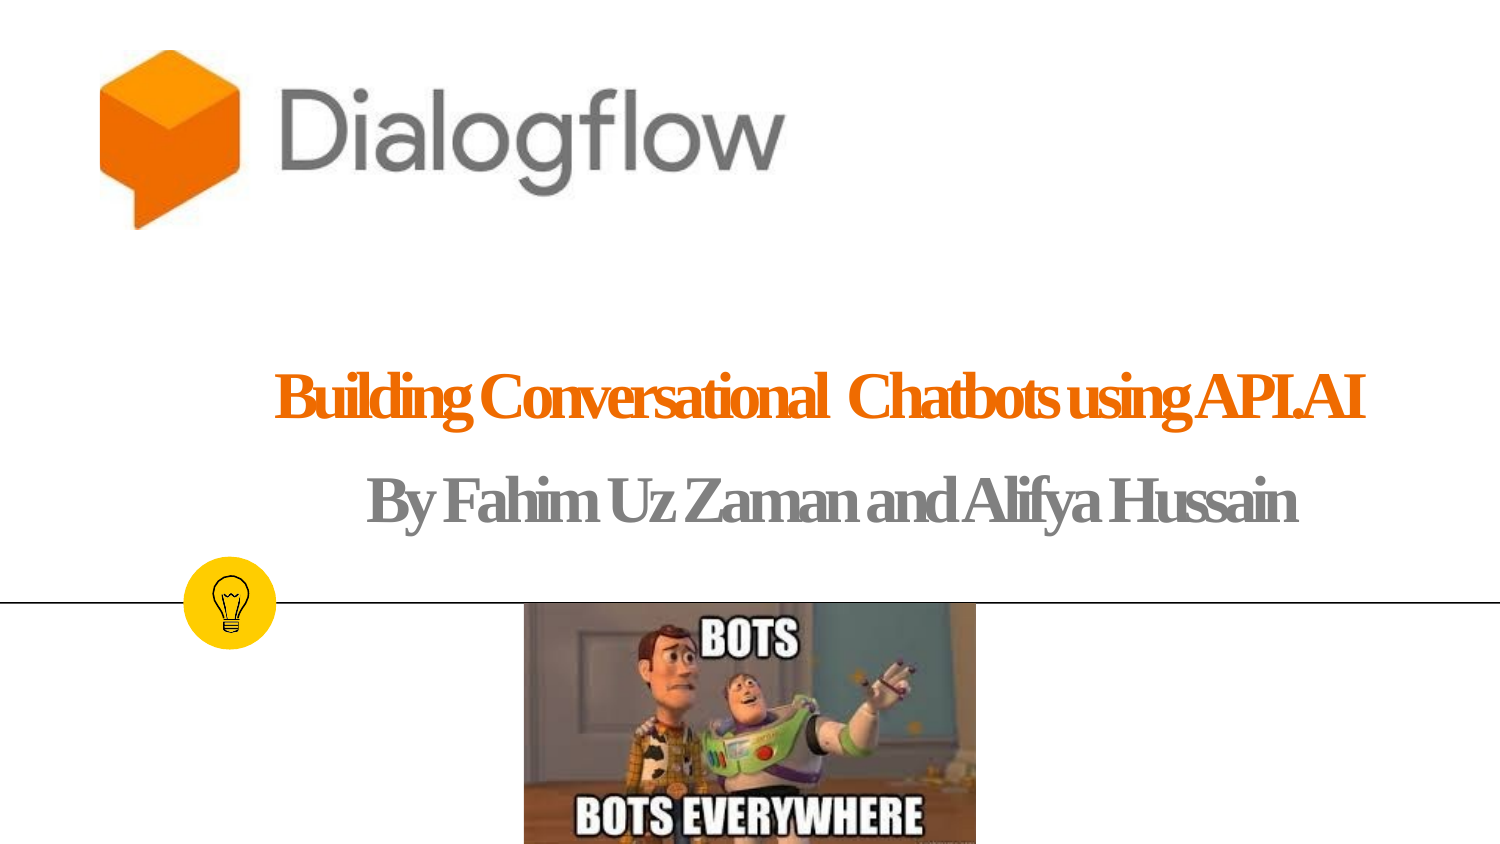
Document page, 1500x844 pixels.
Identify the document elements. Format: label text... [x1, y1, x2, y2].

text_box By Fahim Uz Zaman and Alifya Hussain [279, 453, 1387, 536]
text_box [99, 50, 788, 230]
title Building Conversational Chatbots using API.AI [267, 350, 1375, 494]
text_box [0, 556, 1500, 844]
